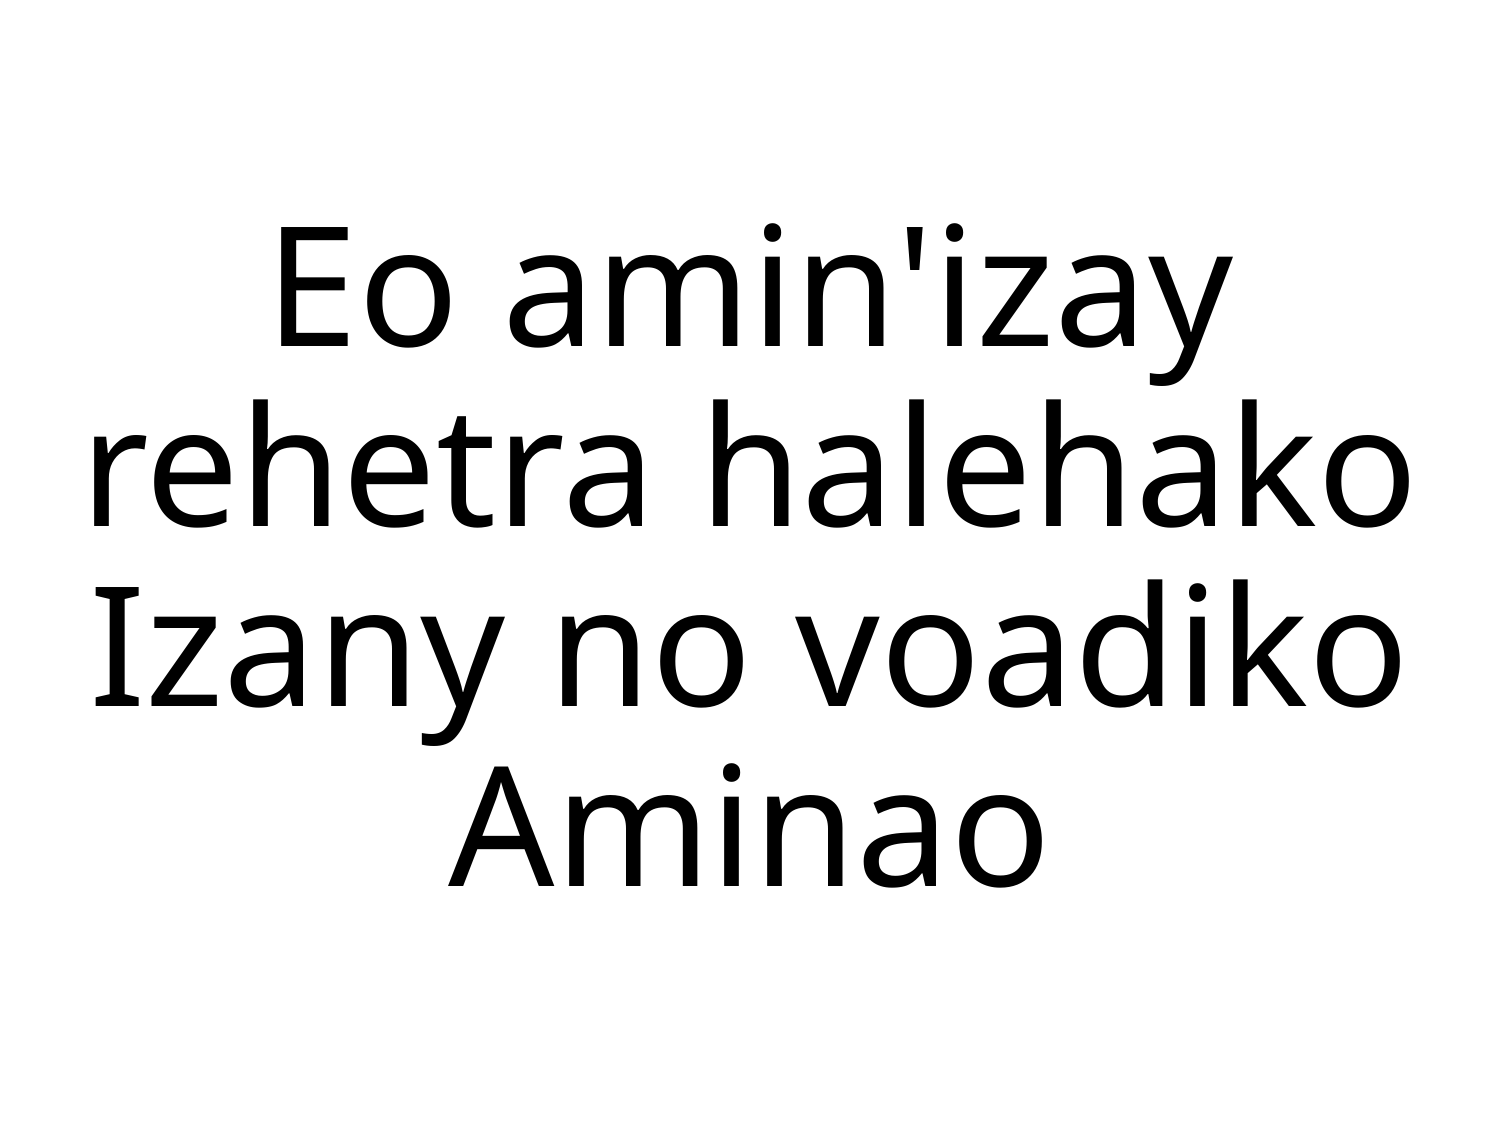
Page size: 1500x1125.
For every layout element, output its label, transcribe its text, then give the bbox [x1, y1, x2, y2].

title Eo amin'izay rehetra halehako Izany no voadiko Aminao [0, 453, 1500, 672]
